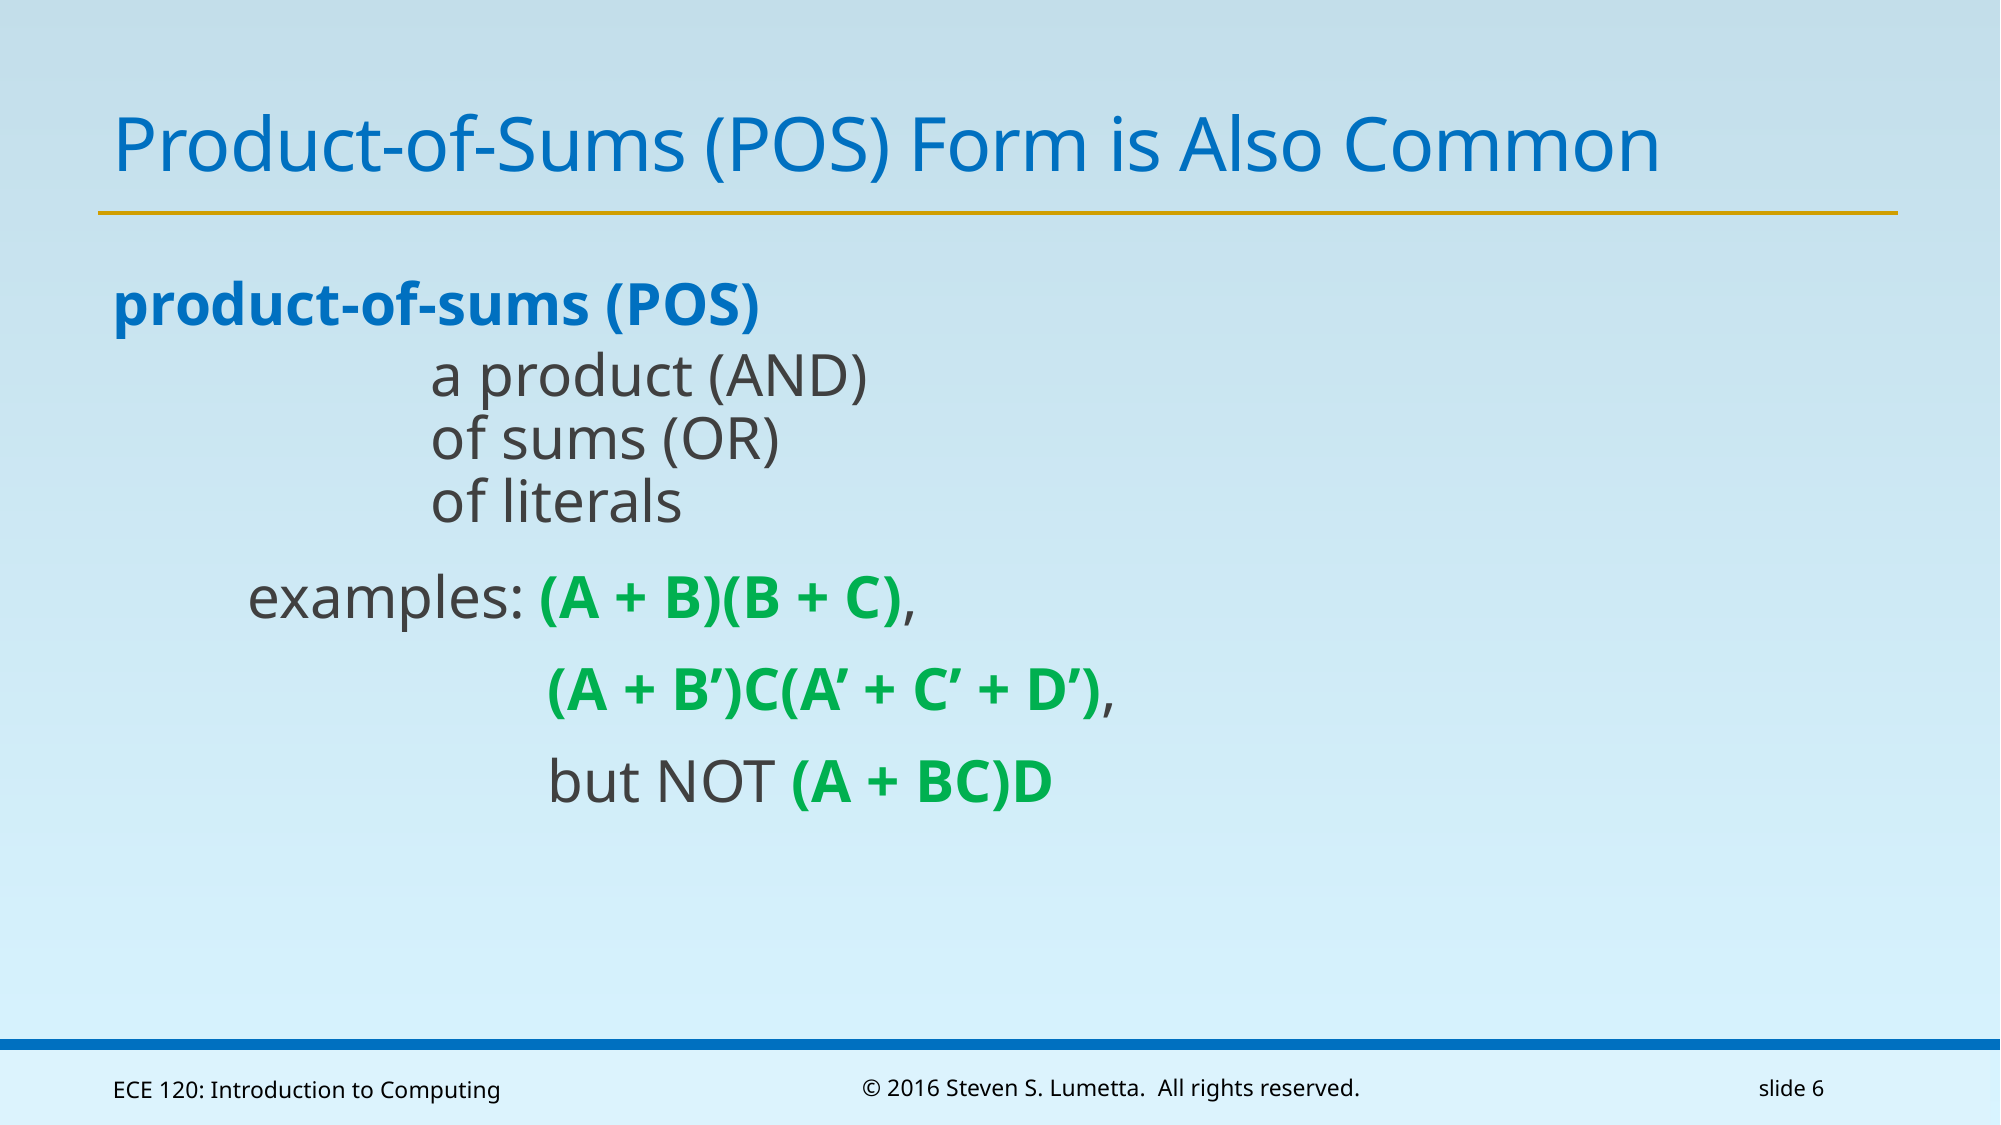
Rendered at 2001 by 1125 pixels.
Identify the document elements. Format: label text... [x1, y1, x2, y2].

slide_number ECE 120: Introduction to Computing [97, 1059, 586, 1120]
title Product-of-Sums (POS) Form is Also Common [97, 88, 1900, 194]
list product-of-sums (POS) a product (AND) of sums (OR) of literals examples: (A + B)(B + C), (A + B’)C(A’ + C’ + D’), but NOT (A + BC)D [97, 267, 1377, 963]
footer © 2016 Steven S. Lumetta. All rights reserved. [604, 1059, 1376, 1120]
slide_number slide 6 [1624, 1059, 1840, 1120]
